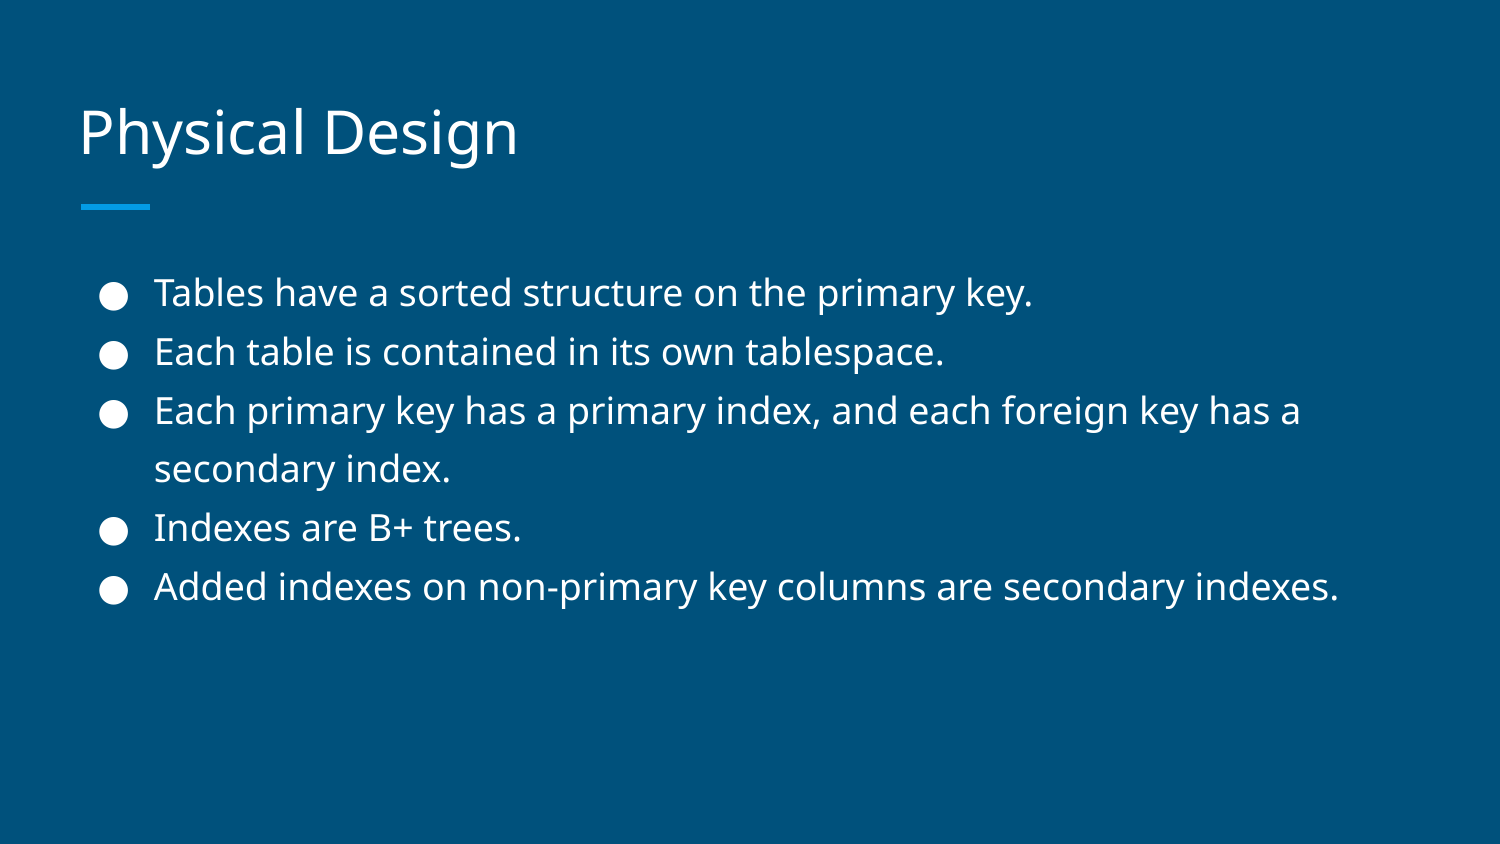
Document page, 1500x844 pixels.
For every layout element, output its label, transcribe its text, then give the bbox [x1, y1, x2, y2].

list Tables have a sorted structure on the primary key. Each table is contained in its own tablespace. Each primary key has a primary index, and each foreign key has a secondary index. Indexes are B+ trees. Added indexes on non-primary key columns are secondary indexes. [63, 244, 1437, 750]
title Physical Design [63, 75, 1437, 188]
